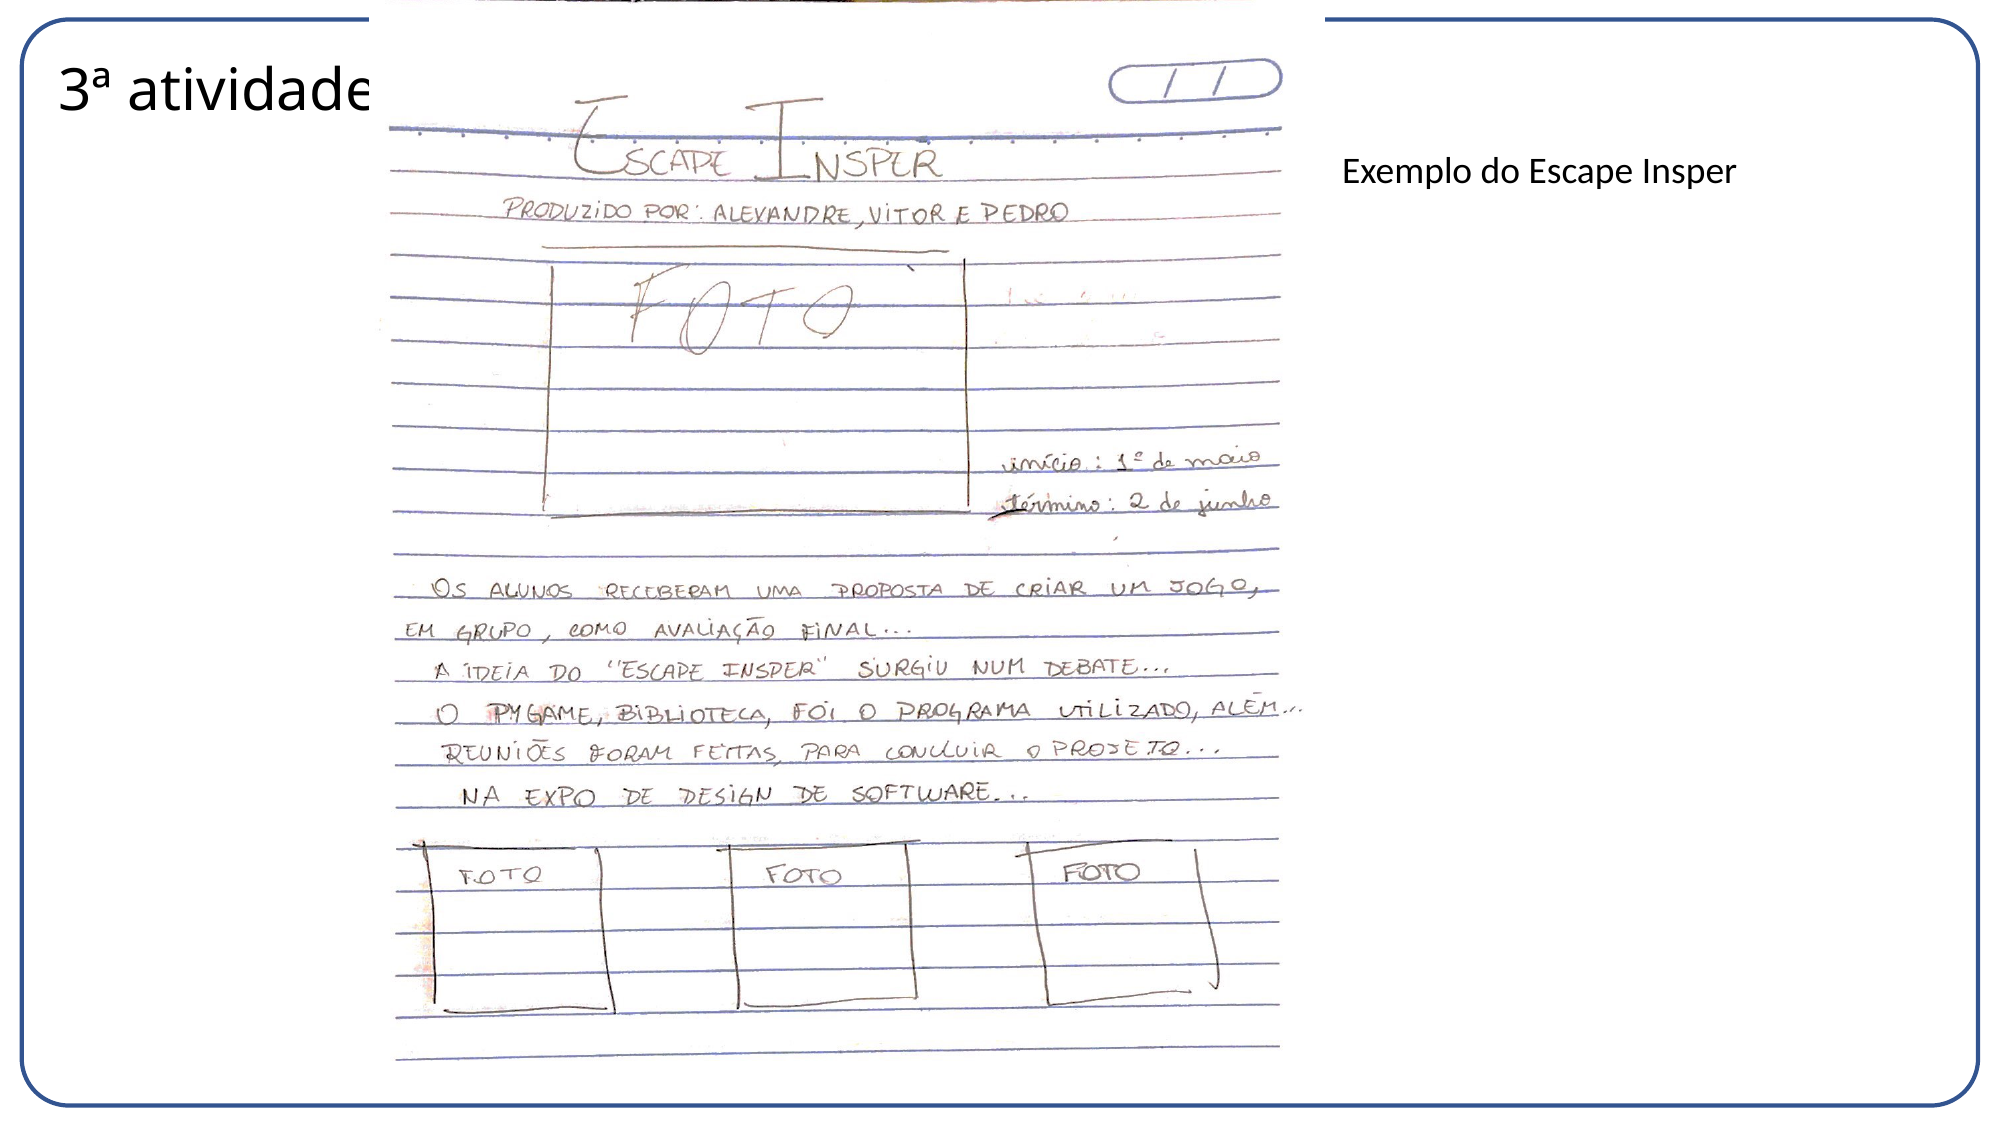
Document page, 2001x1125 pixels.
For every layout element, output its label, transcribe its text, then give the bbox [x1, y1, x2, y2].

title 3ª atividade [43, 0, 369, 201]
text_box Exemplo do Escape Insper [1327, 138, 1753, 198]
picture [369, 0, 1325, 1062]
title 3ª atividade [1325, 0, 1769, 201]
